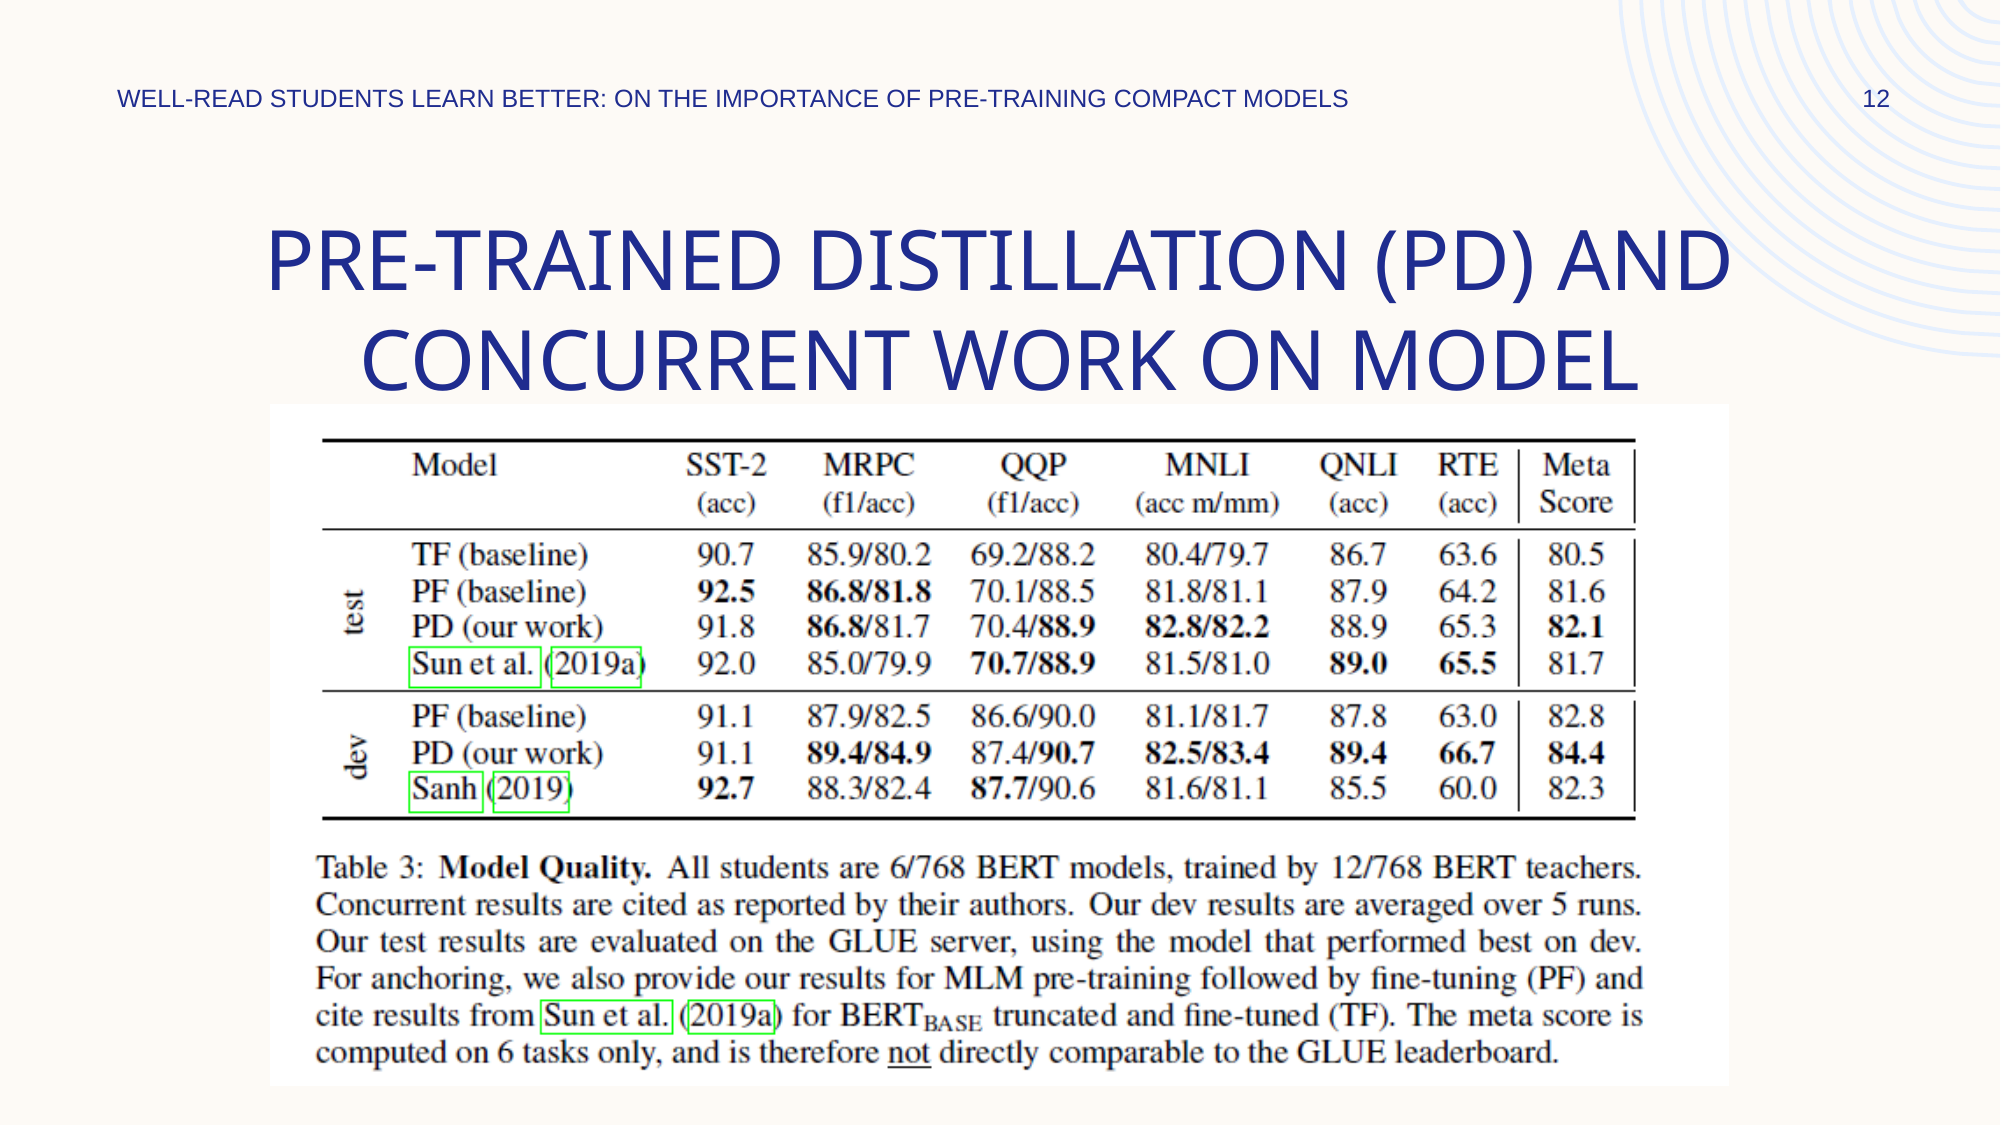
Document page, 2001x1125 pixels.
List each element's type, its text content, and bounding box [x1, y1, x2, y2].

slide_number 12 [1795, 75, 1958, 120]
title Pre-trained Distillation (PD) and concurrent work on model compression [124, 199, 1875, 326]
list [270, 404, 1729, 1086]
footer WELL-READ STUDENTS LEARN BETTER: ON THE IMPORTANCE OF PRE-TRAINING COMPACT MODELS [101, 75, 1540, 120]
